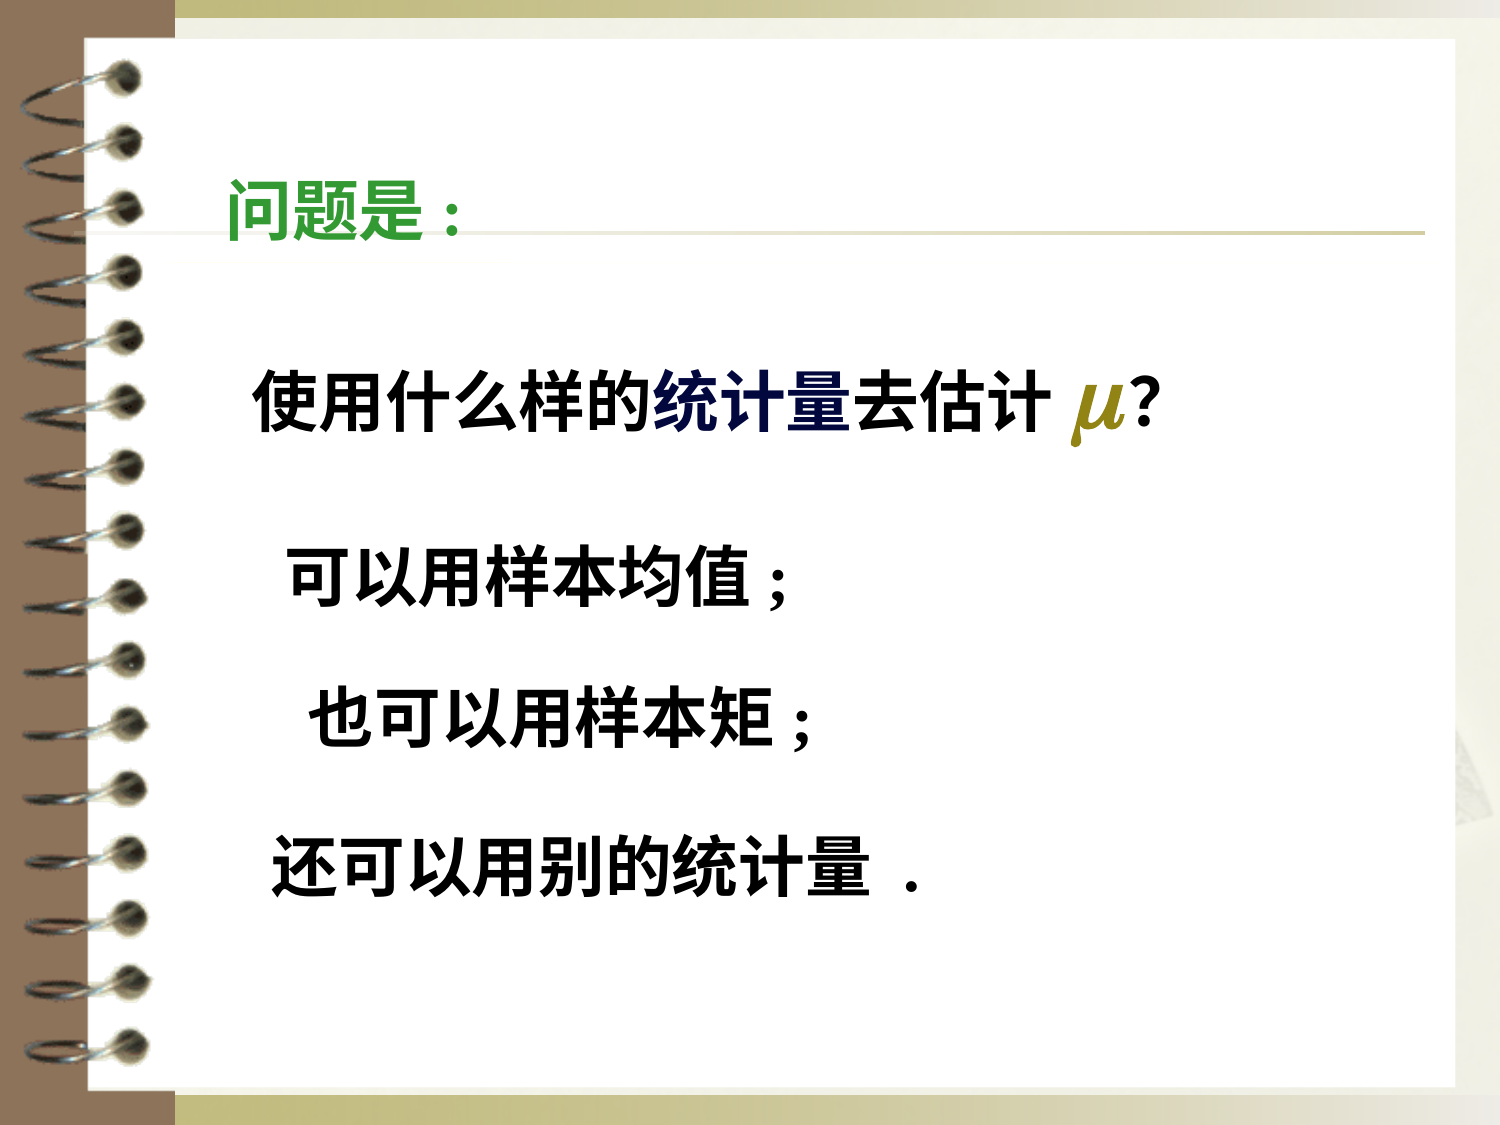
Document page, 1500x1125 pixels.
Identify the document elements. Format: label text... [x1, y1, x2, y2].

text_box 问题是: [210, 161, 513, 256]
text_box 也可以用样本矩; [293, 668, 829, 764]
picture [0, 0, 175, 1125]
text_box 还可以用别的统计量 . [199, 817, 993, 912]
text_box 可以用样本均值; [269, 527, 805, 622]
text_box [236, 351, 1301, 461]
